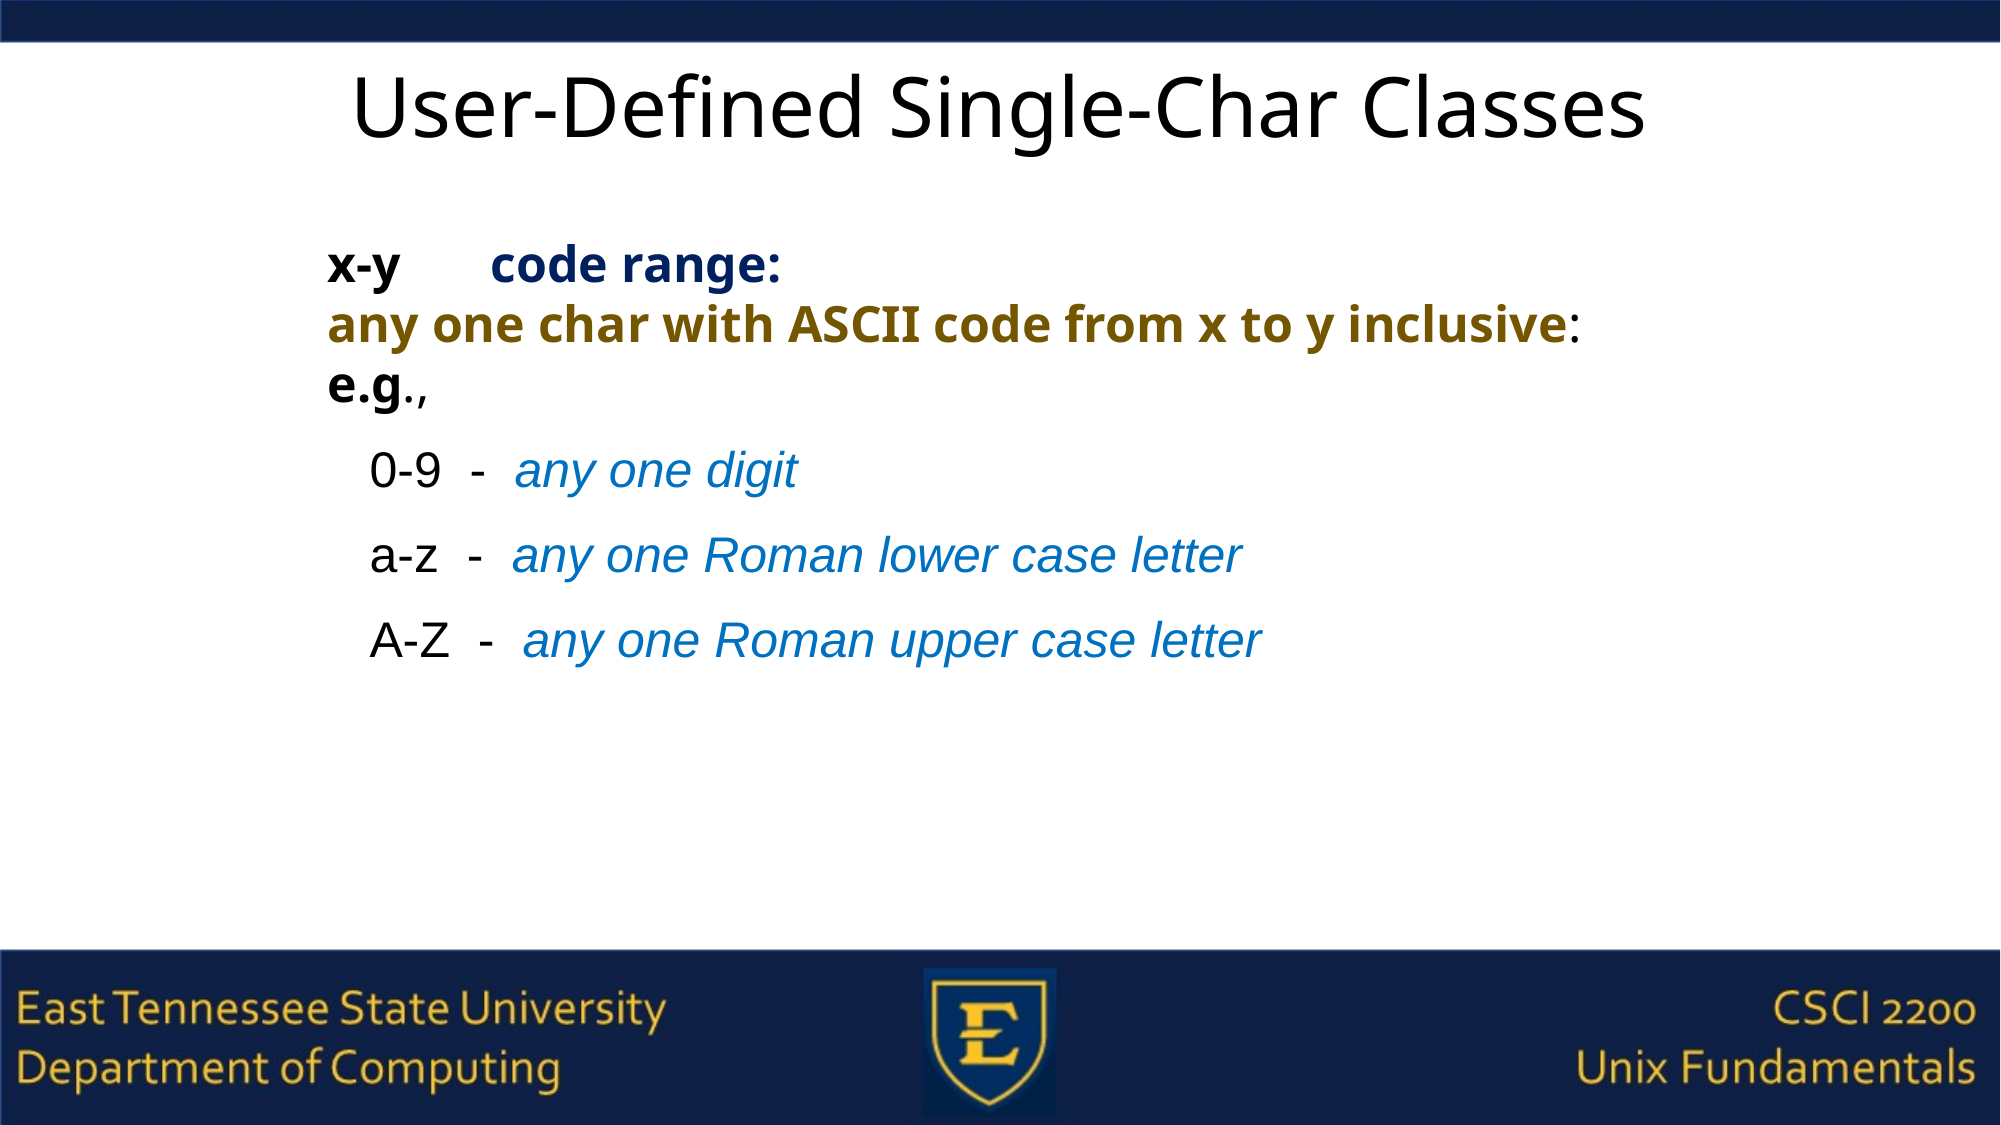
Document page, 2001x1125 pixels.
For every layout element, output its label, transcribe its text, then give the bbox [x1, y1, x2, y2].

picture [0, 0, 2001, 1125]
list x-y code range: any one char with ASCII code from x to y inclusive: e.g., 0-9 - any one digit a-z - any one Roman lower case letter A-Z - any one Roman upper case letter [312, 224, 1700, 1038]
title User-Defined Single-Char Classes [324, 45, 1675, 163]
